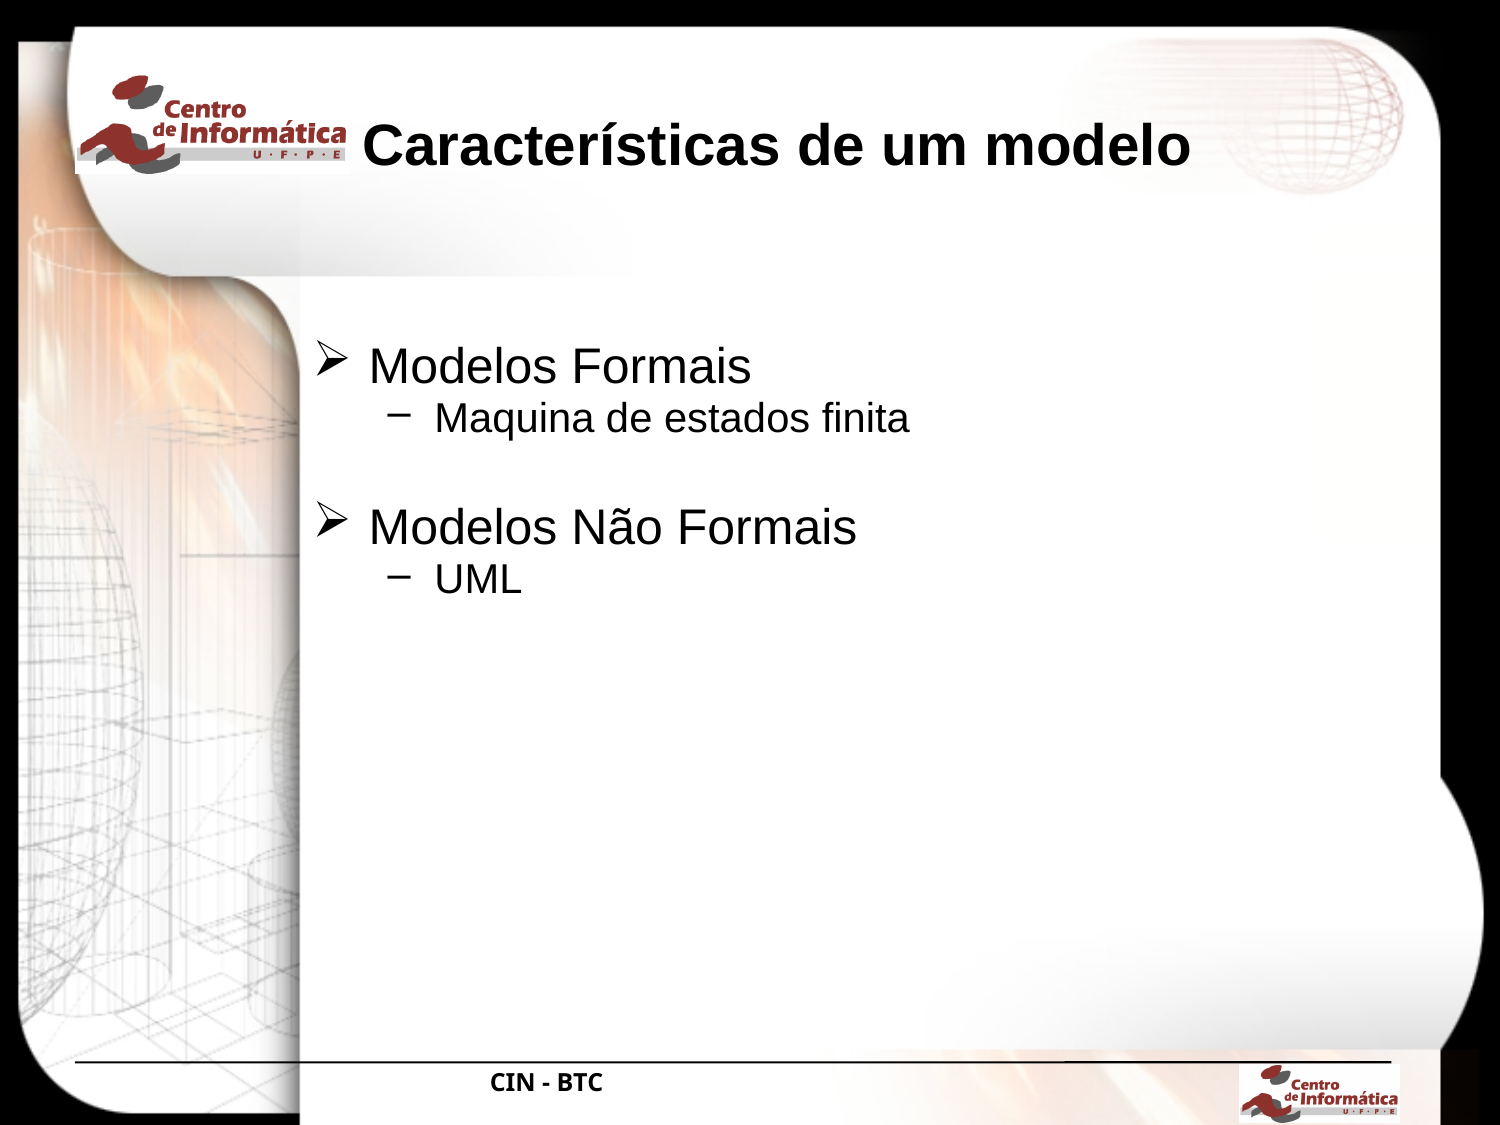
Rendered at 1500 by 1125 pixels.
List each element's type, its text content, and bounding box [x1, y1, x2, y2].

list Modelos Formais Maquina de estados finita Modelos Não Formais UML [312, 337, 1452, 674]
picture [0, 0, 1500, 1125]
text_box Características de um modelo [362, 112, 1464, 248]
